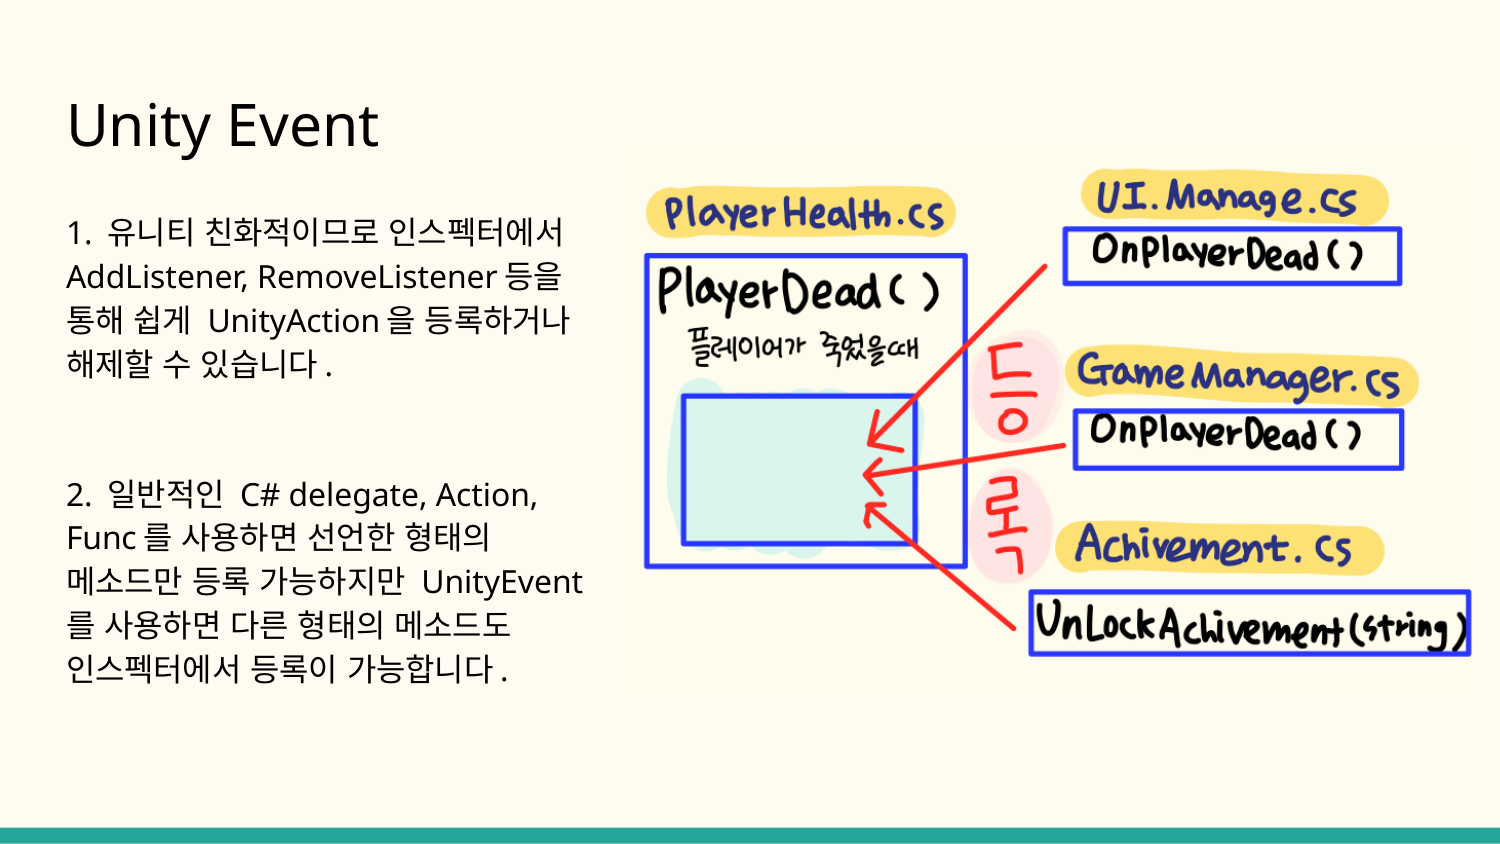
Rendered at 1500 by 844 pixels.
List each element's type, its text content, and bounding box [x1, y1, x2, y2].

list 1. 유니티 친화적이므로 인스펙터에서 AddListener, RemoveListener등을 통해 쉽게 UnityAction을 등록하거나 해제할 수 있습니다. 2. 일반적인 C# delegate, Action, Func를 사용하면 선언한 형태의 메소드만 등록 가능하지만 UnityEvent를 사용하면 다른 형태의 메소드도 인스펙터에서 등록이 가능합니다. [51, 192, 602, 750]
title Unity Event [51, 72, 1449, 174]
picture [627, 143, 1477, 701]
